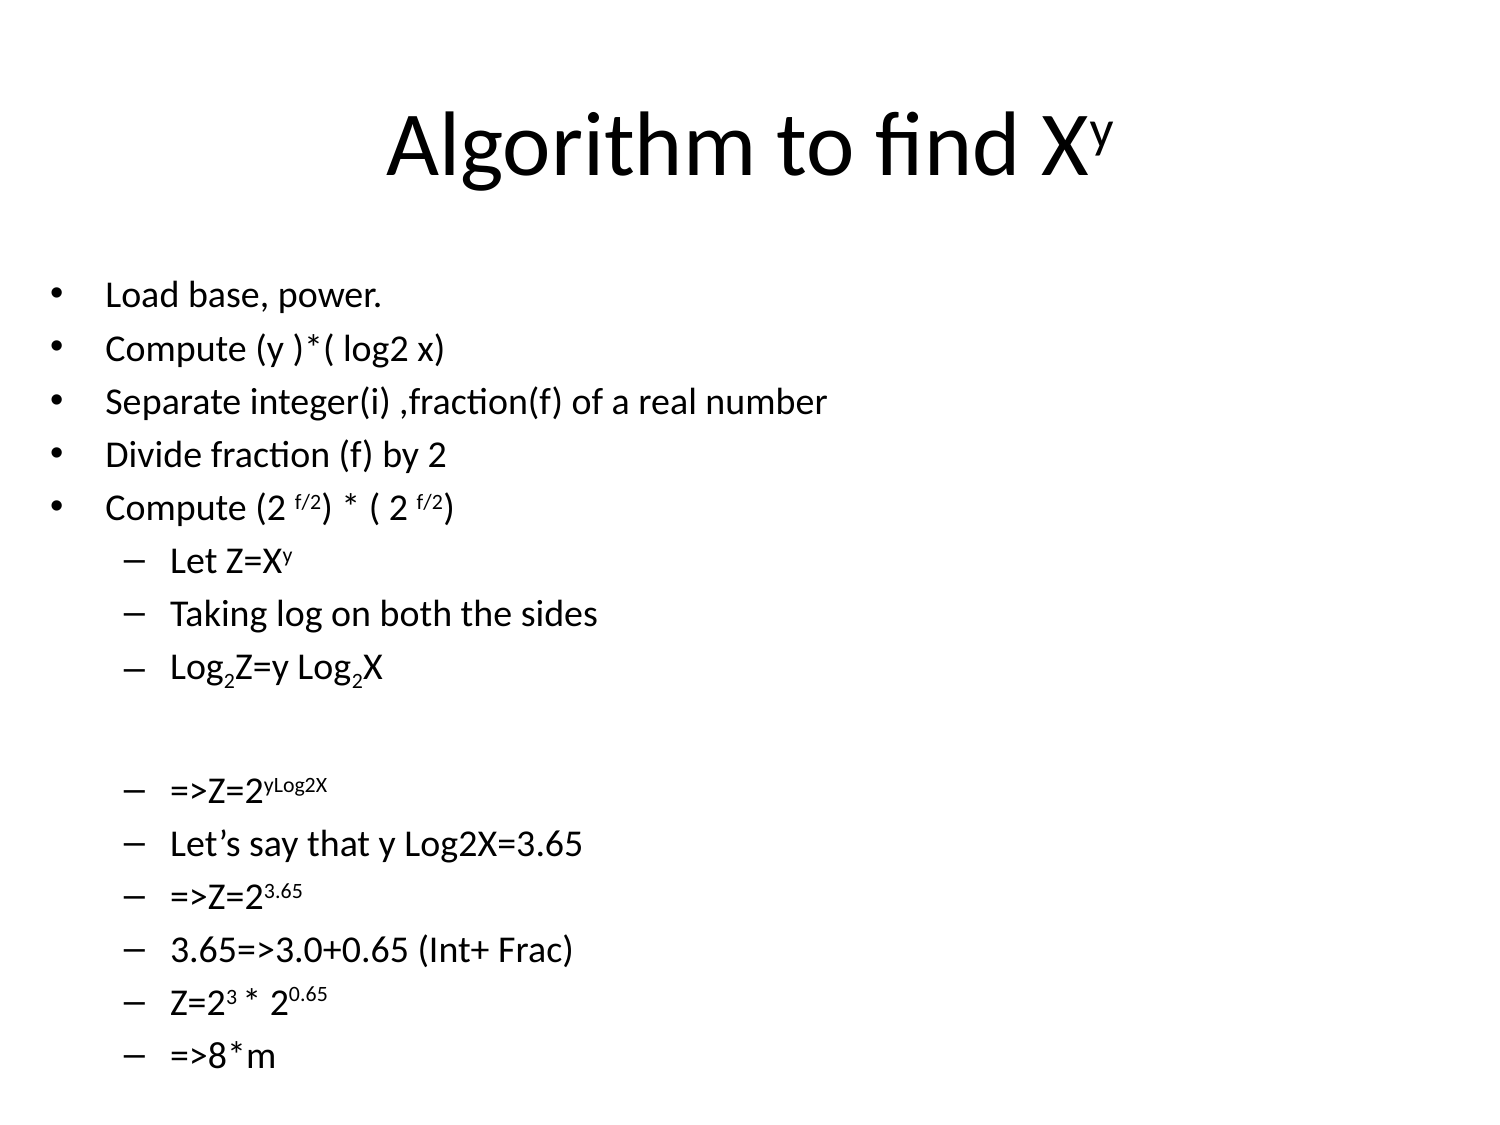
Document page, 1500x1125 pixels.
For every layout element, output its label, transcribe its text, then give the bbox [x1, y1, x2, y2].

title Algorithm to find Xy [75, 45, 1425, 233]
list Load base, power. Compute (y )*( log2 x) Separate integer(i) ,fraction(f) of a real number Divide fraction (f) by 2 Compute (2 f/2) * ( 2 f/2) Let Z=Xy Taking log on both the sides Log2Z=y Log2X =>Z=2yLog2X Let’s say that y Log2X=3.65 =>Z=23.65 3.65=>3.0+0.65 (Int+ Frac) Z=23 * 20.65 =>8*m [35, 262, 1425, 1090]
